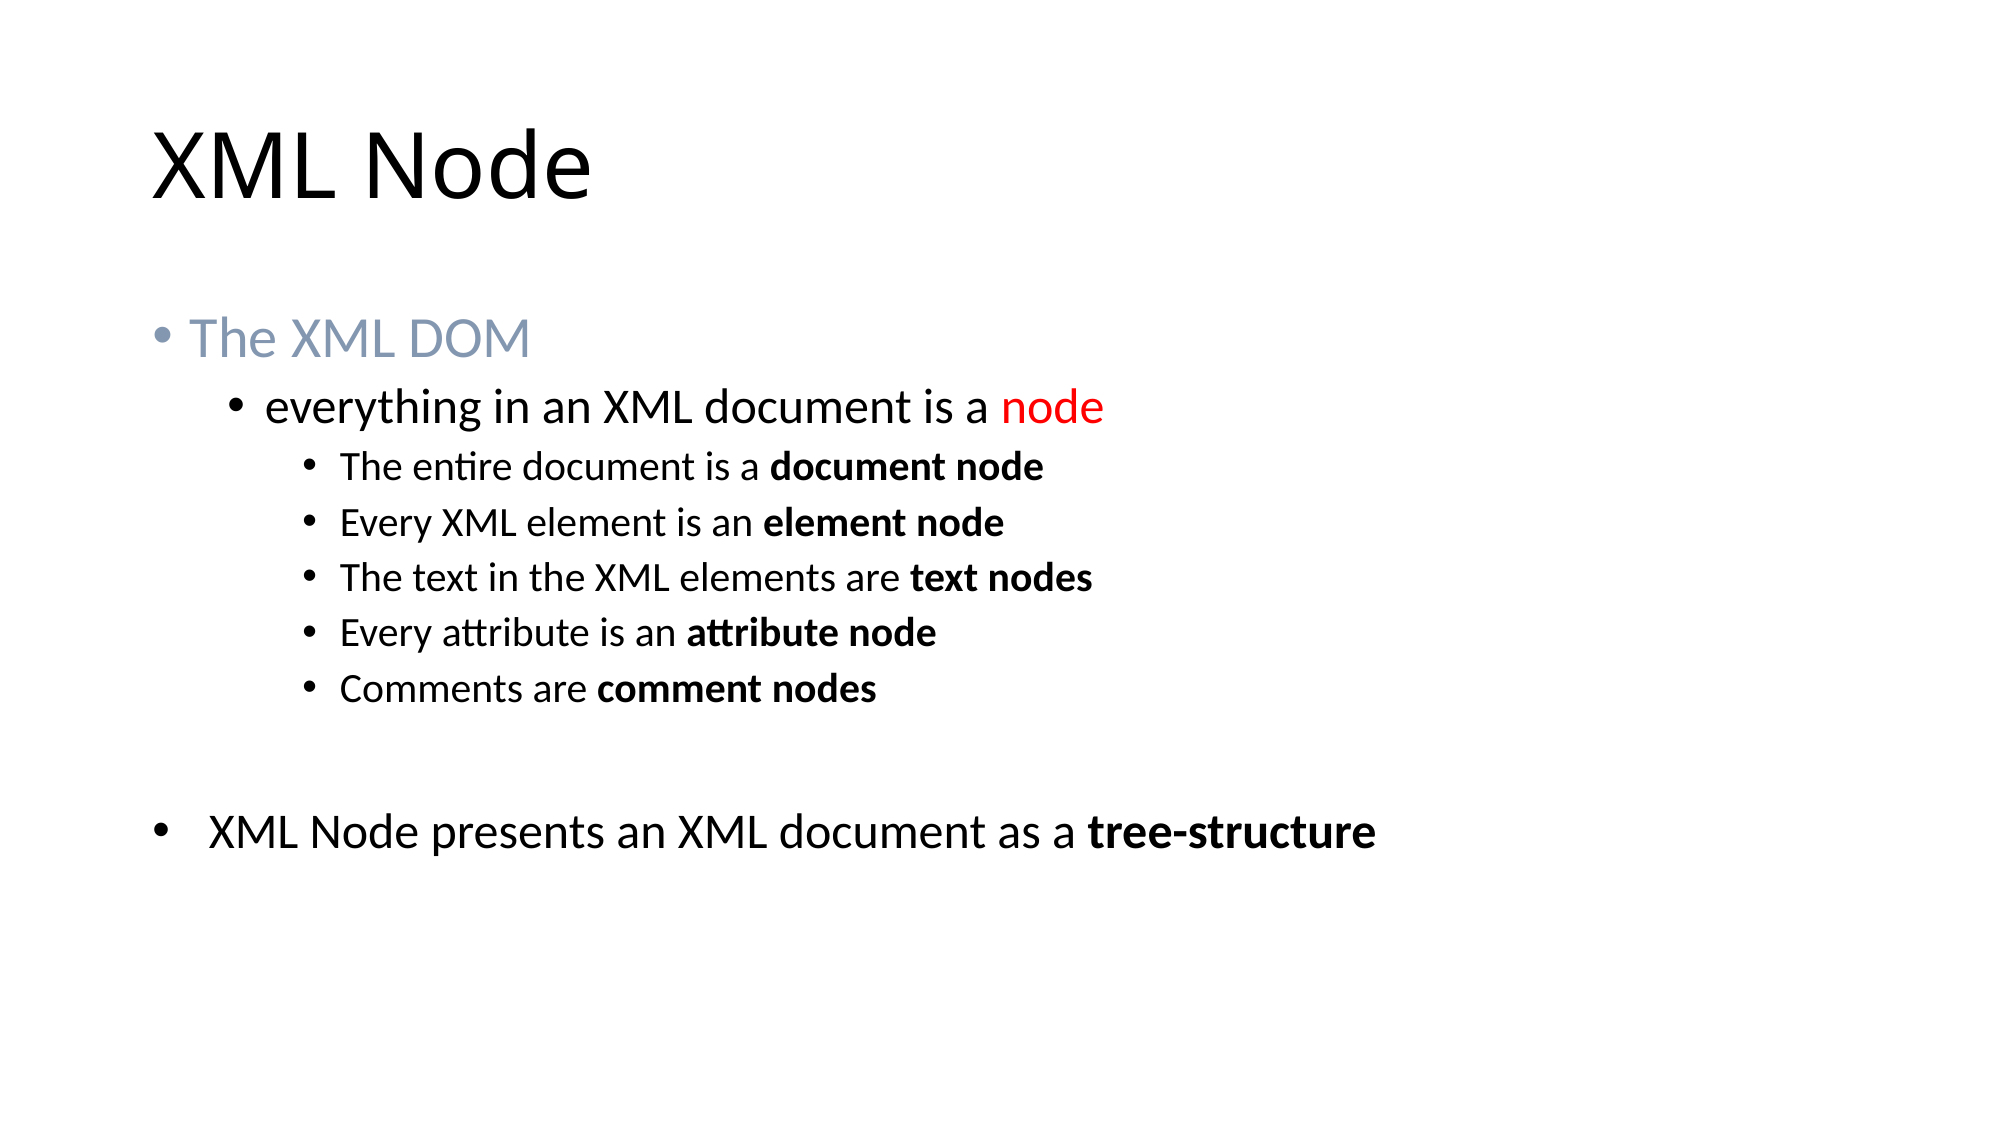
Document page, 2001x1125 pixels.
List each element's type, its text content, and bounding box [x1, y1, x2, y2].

list The XML DOM everything in an XML document is a node The entire document is a document node Every XML element is an element node The text in the XML elements are text nodes Every attribute is an attribute node Comments are comment nodes XML Node presents an XML document as a tree-structure [137, 299, 1863, 1014]
title XML Node [137, 59, 1863, 278]
